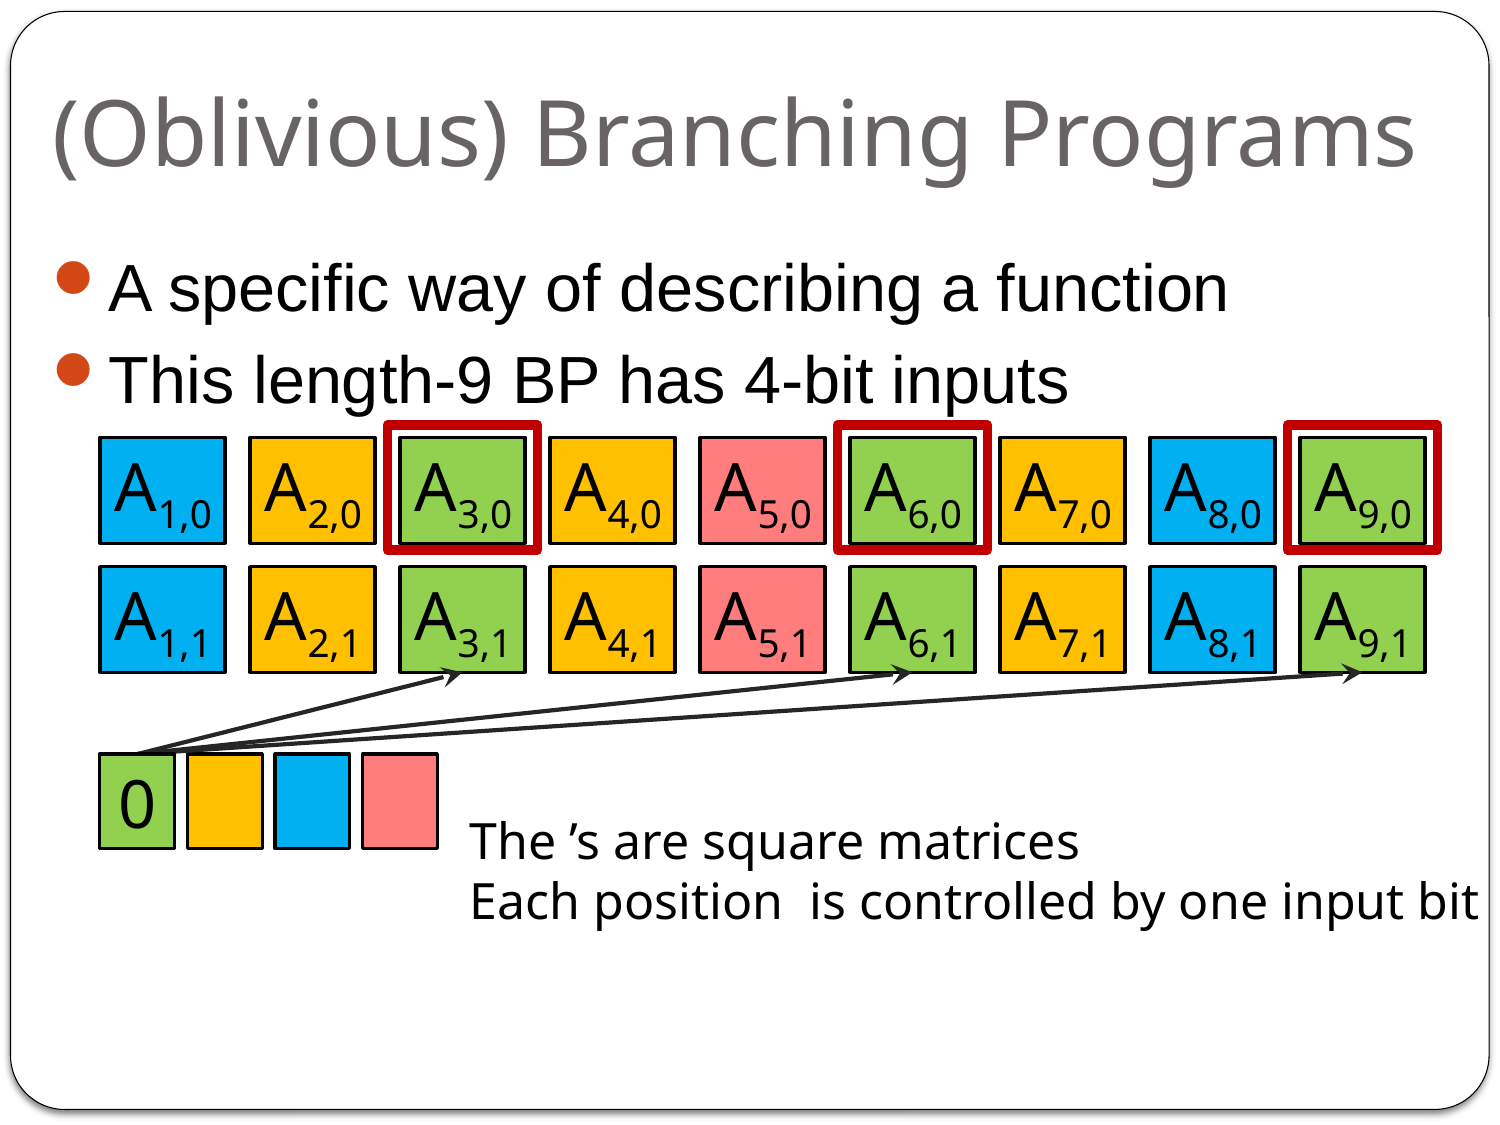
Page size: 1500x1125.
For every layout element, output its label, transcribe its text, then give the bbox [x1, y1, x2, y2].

text_box [386, 424, 538, 551]
text_box [1286, 424, 1438, 551]
text_box A6,1 [849, 566, 975, 660]
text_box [137, 662, 1363, 755]
text_box A1,1 [99, 566, 225, 673]
list A specific way of describing a function This length-9 BP has 4-bit inputs [37, 237, 1475, 1038]
text_box 0 [99, 754, 175, 849]
text_box A9,1 [1299, 566, 1425, 673]
text_box [362, 764, 438, 849]
text_box A7,0 [999, 437, 1125, 544]
text_box A7,1 [999, 566, 1125, 660]
text_box A3,1 [399, 566, 525, 659]
text_box [836, 424, 988, 551]
text_box A1,0 [99, 437, 225, 544]
text_box A2,1 [249, 566, 375, 659]
text_box A4,1 [549, 566, 675, 659]
text_box A8,1 [1149, 566, 1275, 660]
text_box A2,0 [249, 437, 375, 544]
text_box A5,0 [699, 437, 825, 544]
text_box [274, 764, 350, 849]
text_box A4,0 [549, 437, 675, 544]
text_box A9,0 [1299, 437, 1425, 544]
text_box A5,1 [699, 566, 825, 659]
text_box A8,0 [1149, 437, 1275, 544]
text_box [187, 764, 263, 849]
title (Oblivious) Branching Programs [37, 12, 1475, 200]
